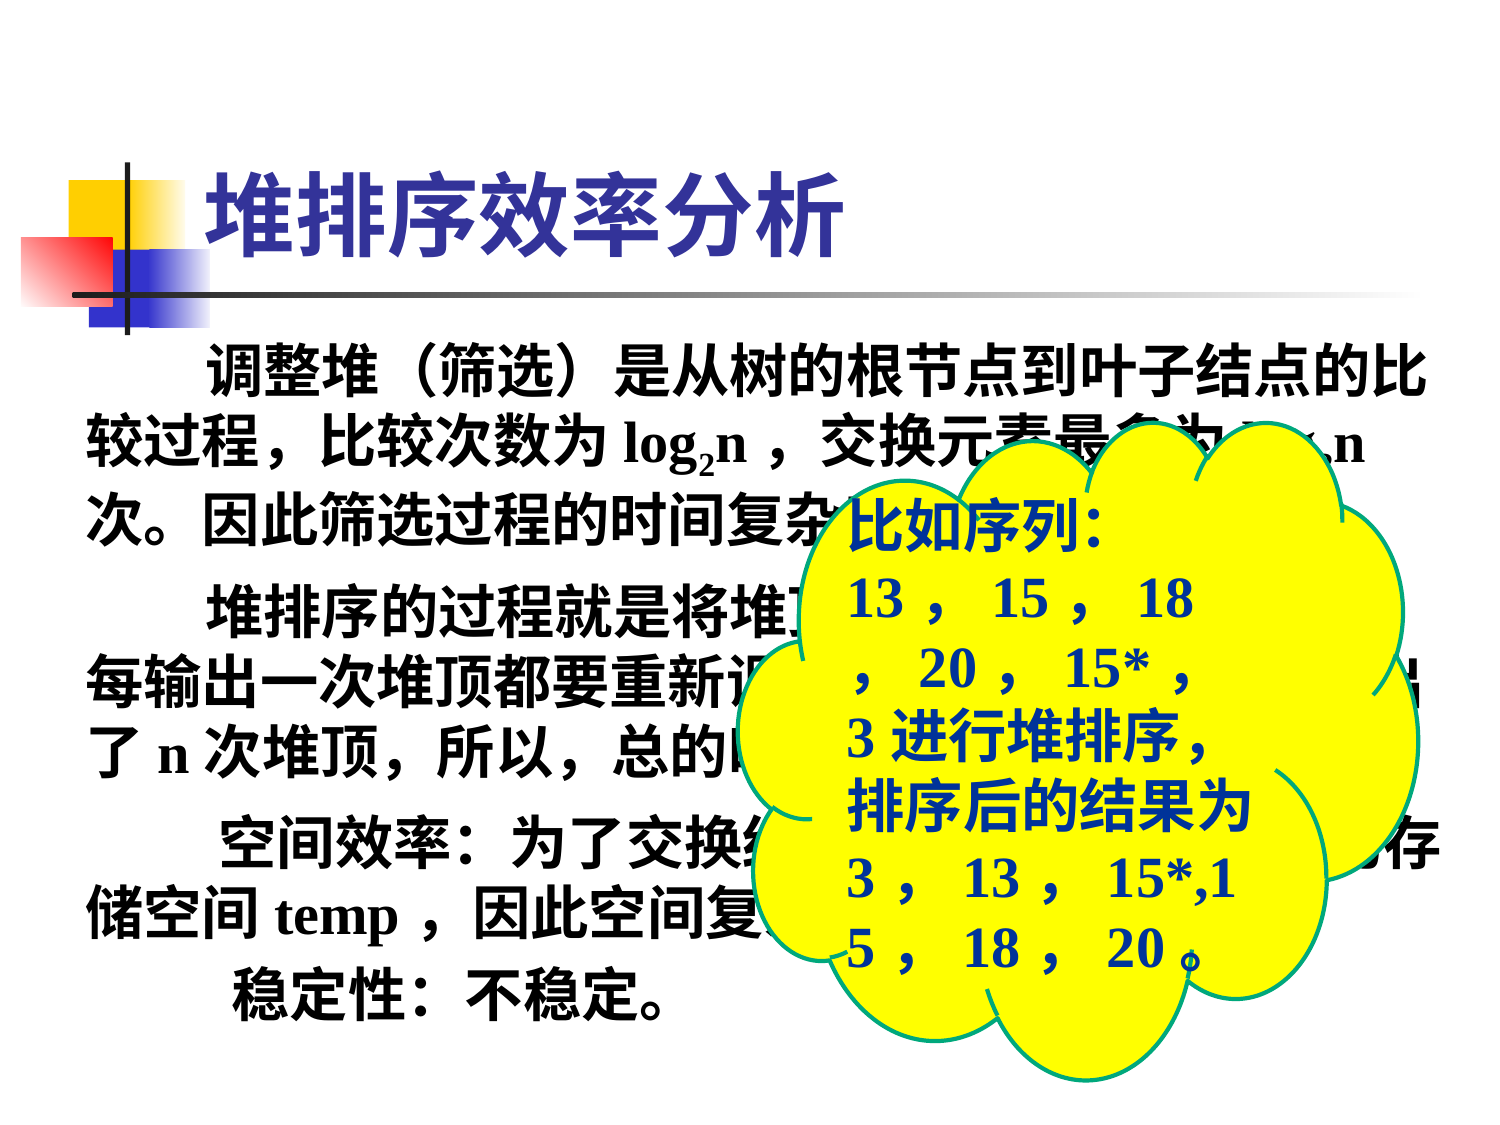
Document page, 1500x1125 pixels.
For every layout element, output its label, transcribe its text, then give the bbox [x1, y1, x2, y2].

text_box 比如序列：13，15，18，20，15*，3进行堆排序，排序后的结果为3，13，15*,15，18，20。 [735, 420, 1421, 1083]
slide_number [1151, 1022, 1465, 1099]
list 调整堆（筛选）是从树的根节点到叶子结点的比较过程，比较次数为log2n，交换元素最多为log2n次。因此筛选过程的时间复杂度为O(log2n)。 堆排序的过程就是将堆顶输出－调整堆的过程，每输出一次堆顶都要重新调整堆，排序完成后共输出了n次堆顶，所以，总的时间复杂度为O(nlog2n)。 空间效率：为了交换结点数据需要一个额外的存储空间temp，因此空间复杂度为O(1)。 稳定性：不稳定。 [70, 326, 1470, 1002]
title 堆排序效率分析 [188, 137, 1468, 275]
